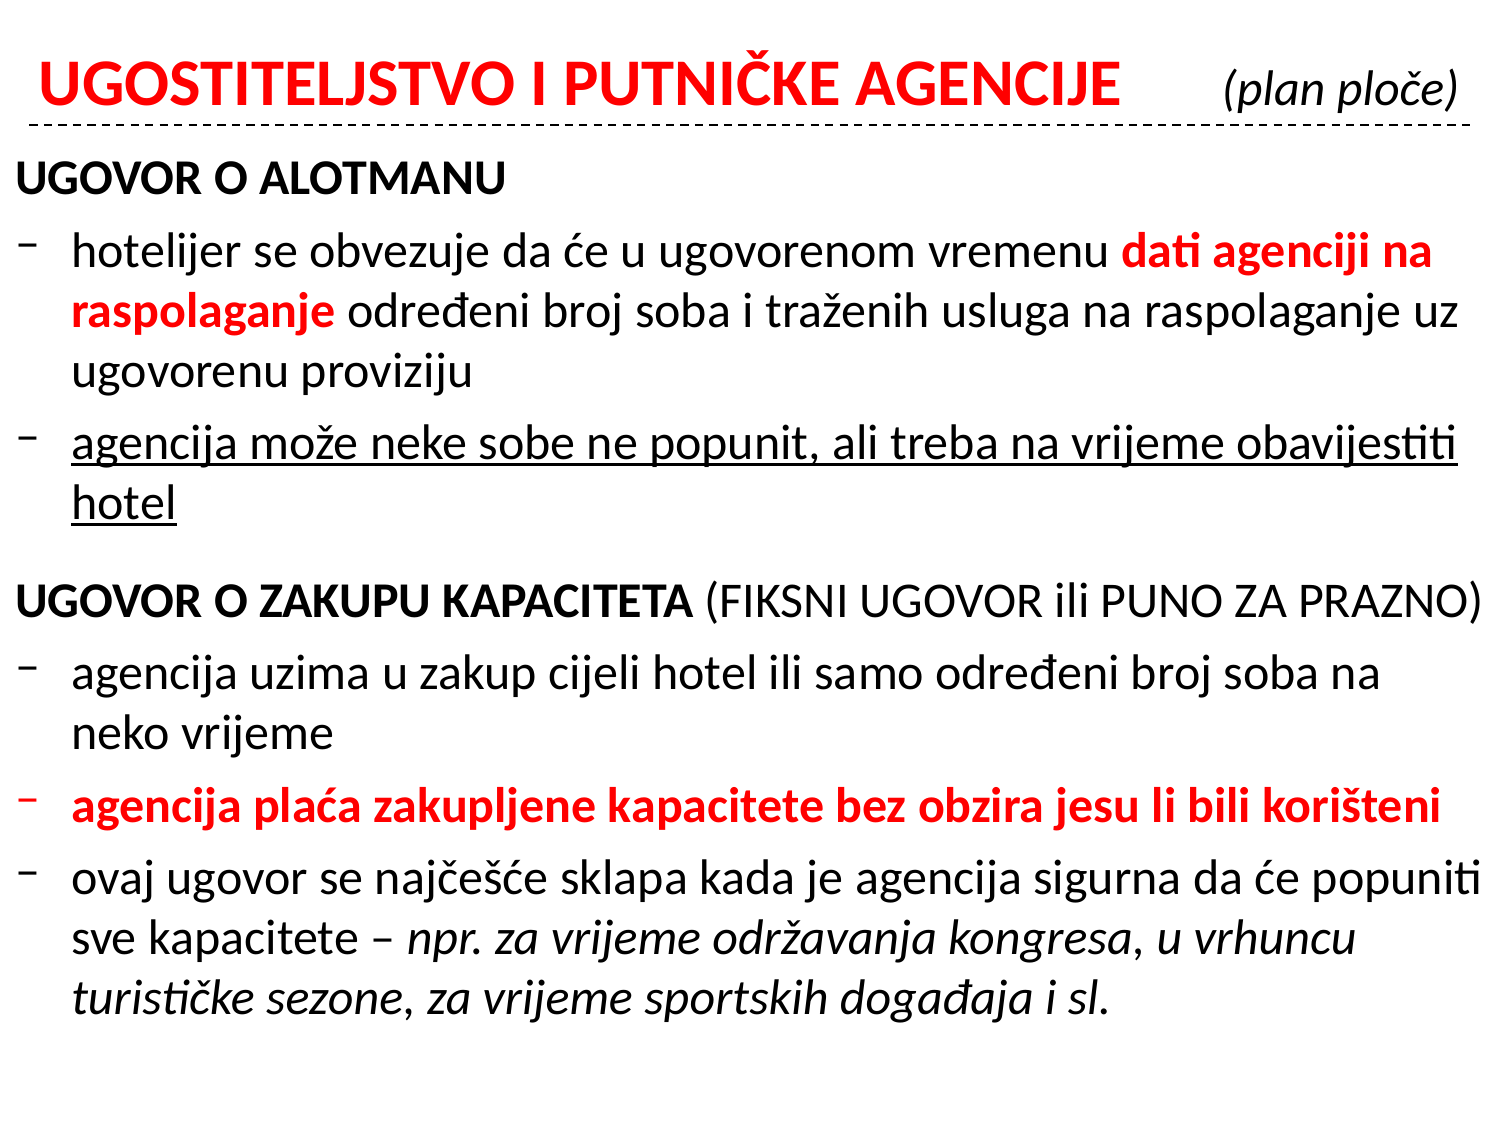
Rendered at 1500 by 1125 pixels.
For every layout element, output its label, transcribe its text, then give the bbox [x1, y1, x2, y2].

list UGOVOR O ALOTMANU hotelijer se obvezuje da će u ugovorenom vremenu dati agenciji na raspolaganje određeni broj soba i traženih usluga na raspolaganje uz ugovorenu proviziju agencija može neke sobe ne popunit, ali treba na vrijeme obavijestiti hotel UGOVOR O ZAKUPU KAPACITETA (FIKSNI UGOVOR ili PUNO ZA PRAZNO) agencija uzima u zakup cijeli hotel ili samo određeni broj soba na neko vrijeme agencija plaća zakupljene kapacitete bez obzira jesu li bili korišteni ovaj ugovor se najčešće sklapa kada je agencija sigurna da će popuniti sve kapacitete – npr. za vrijeme održavanja kongresa, u vrhuncu turističke sezone, za vrijeme sportskih događaja i sl. [0, 137, 1500, 1078]
title UGOSTITELJSTVO I PUTNIČKE AGENCIJE (plan ploče) [23, 23, 1477, 129]
